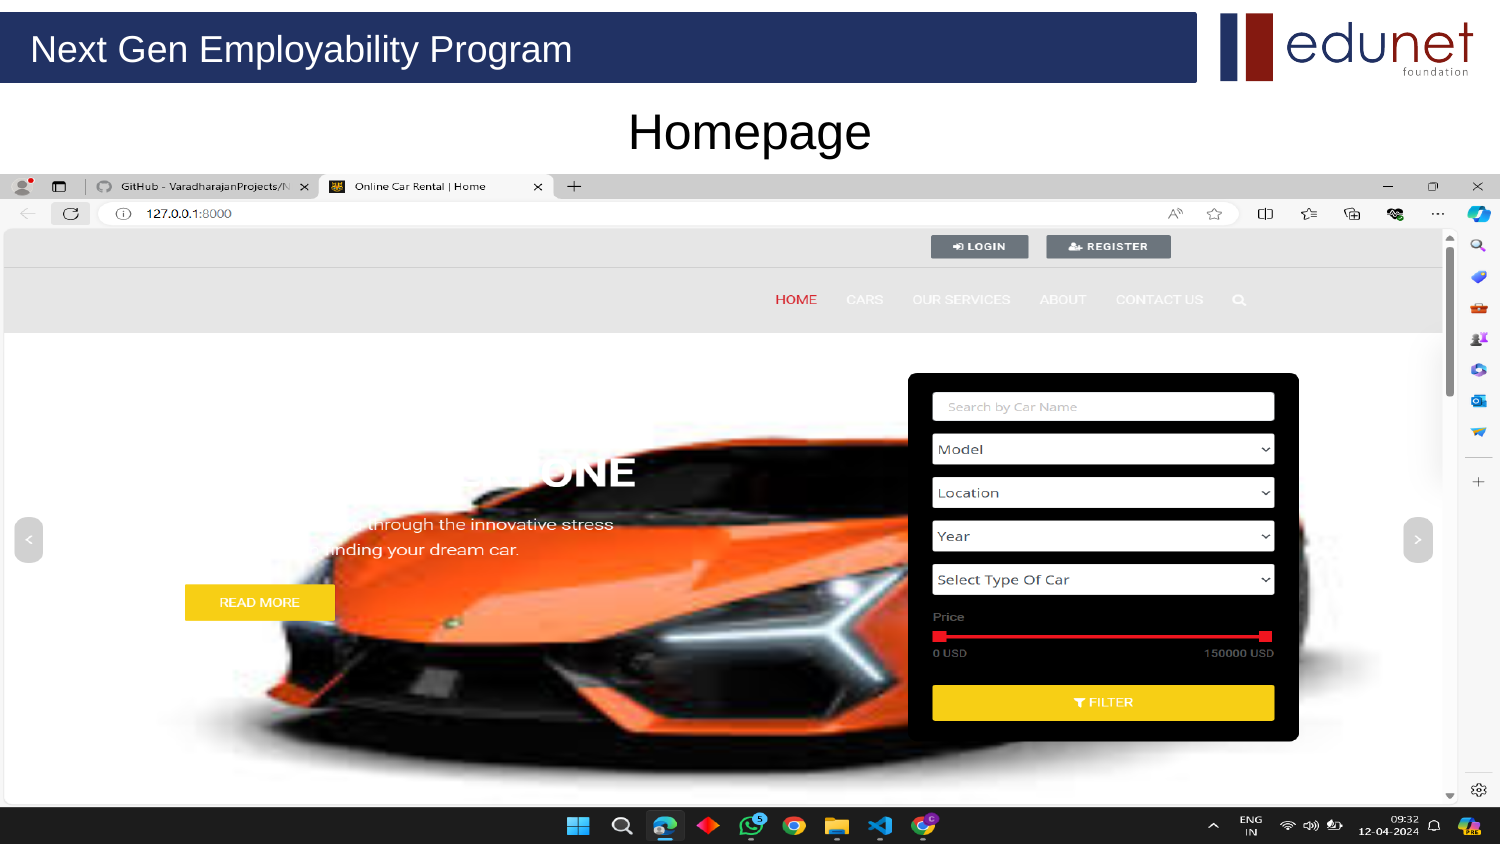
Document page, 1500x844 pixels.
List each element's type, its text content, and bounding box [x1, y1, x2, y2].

title Homepage [25, 100, 1475, 173]
picture [1279, 14, 1482, 83]
picture [0, 174, 1500, 844]
